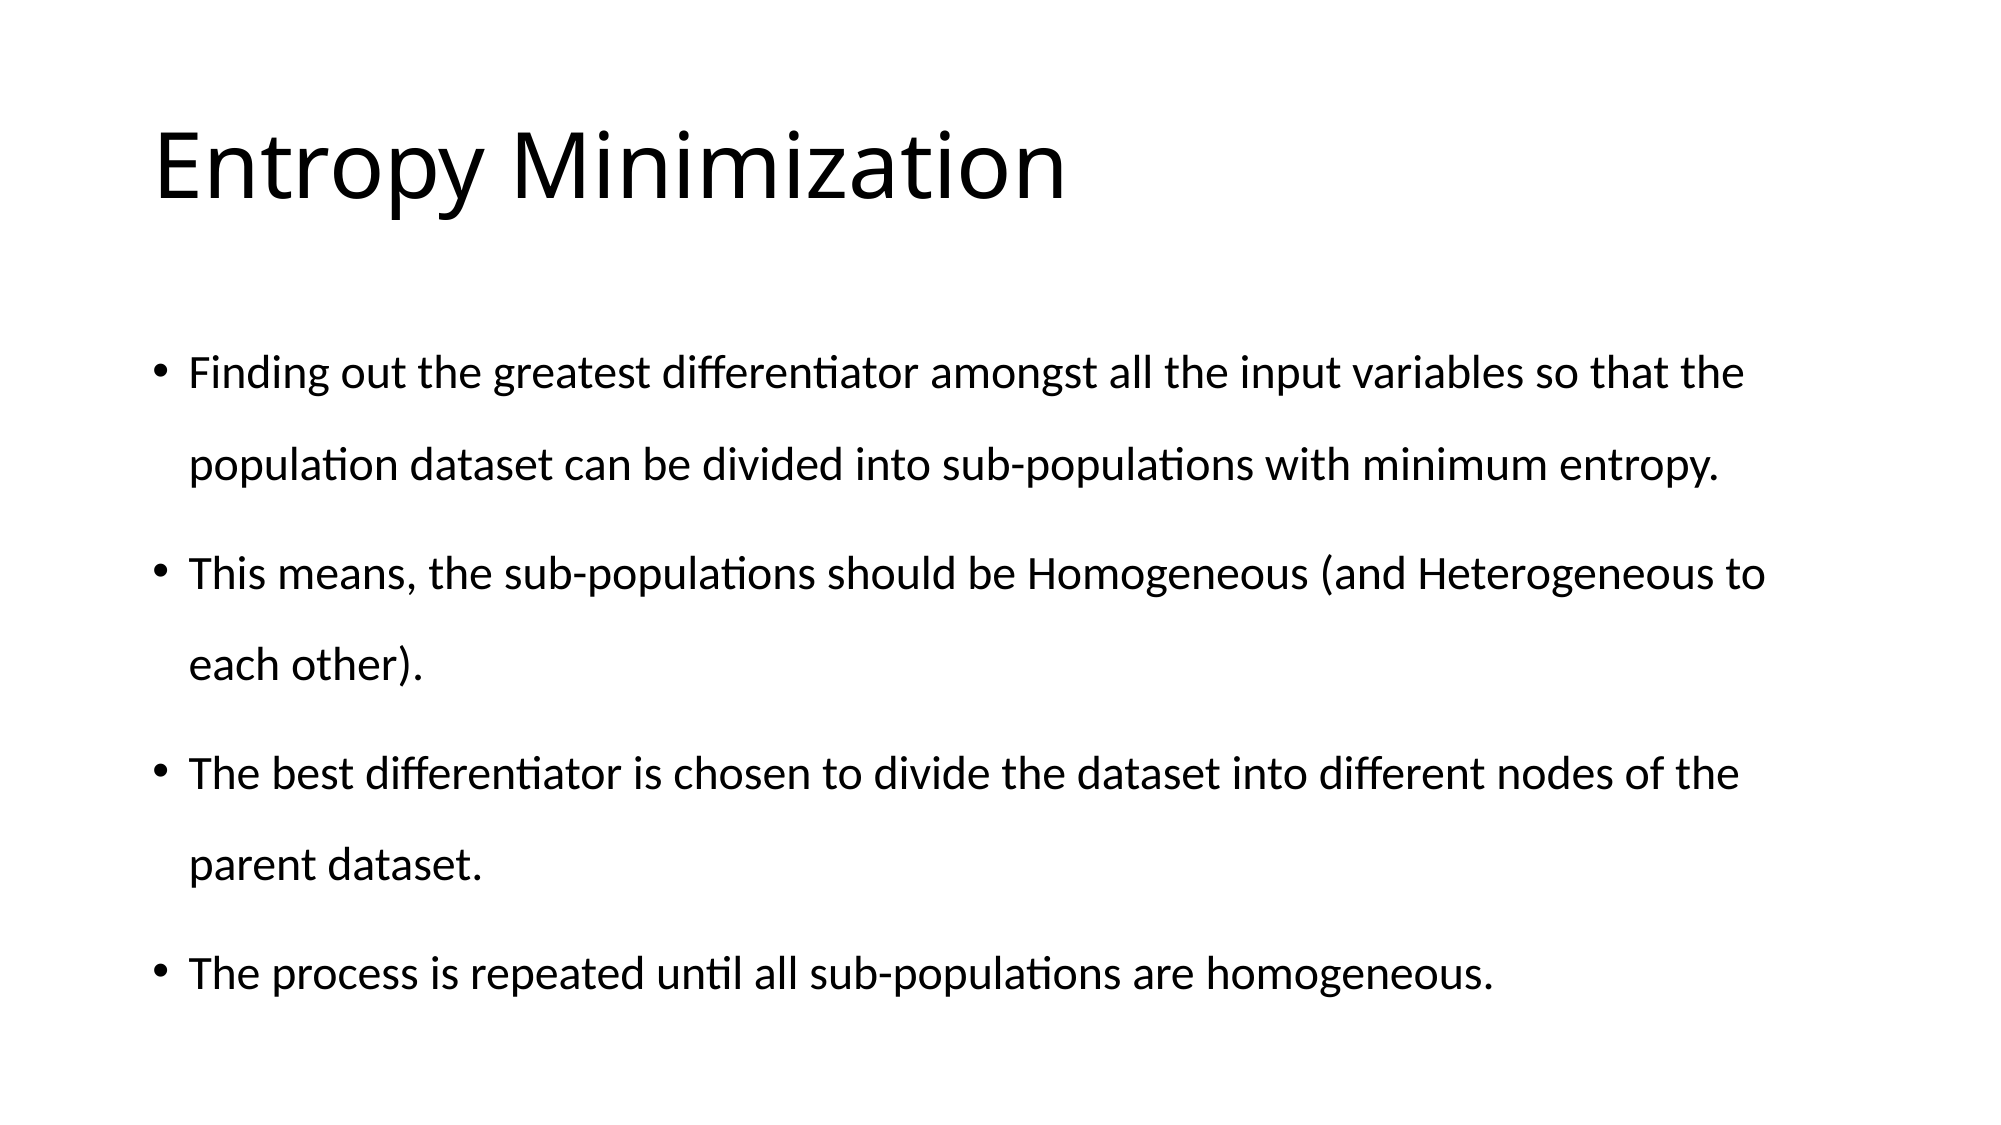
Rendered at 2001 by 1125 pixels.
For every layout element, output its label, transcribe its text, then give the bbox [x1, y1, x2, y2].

list Finding out the greatest differentiator amongst all the input variables so that the population dataset can be divided into sub-populations with minimum entropy. This means, the sub-populations should be Homogeneous (and Heterogeneous to each other). The best differentiator is chosen to divide the dataset into different nodes of the parent dataset. The process is repeated until all sub-populations are homogeneous. [137, 299, 1863, 1014]
title Entropy Minimization [137, 59, 1863, 278]
